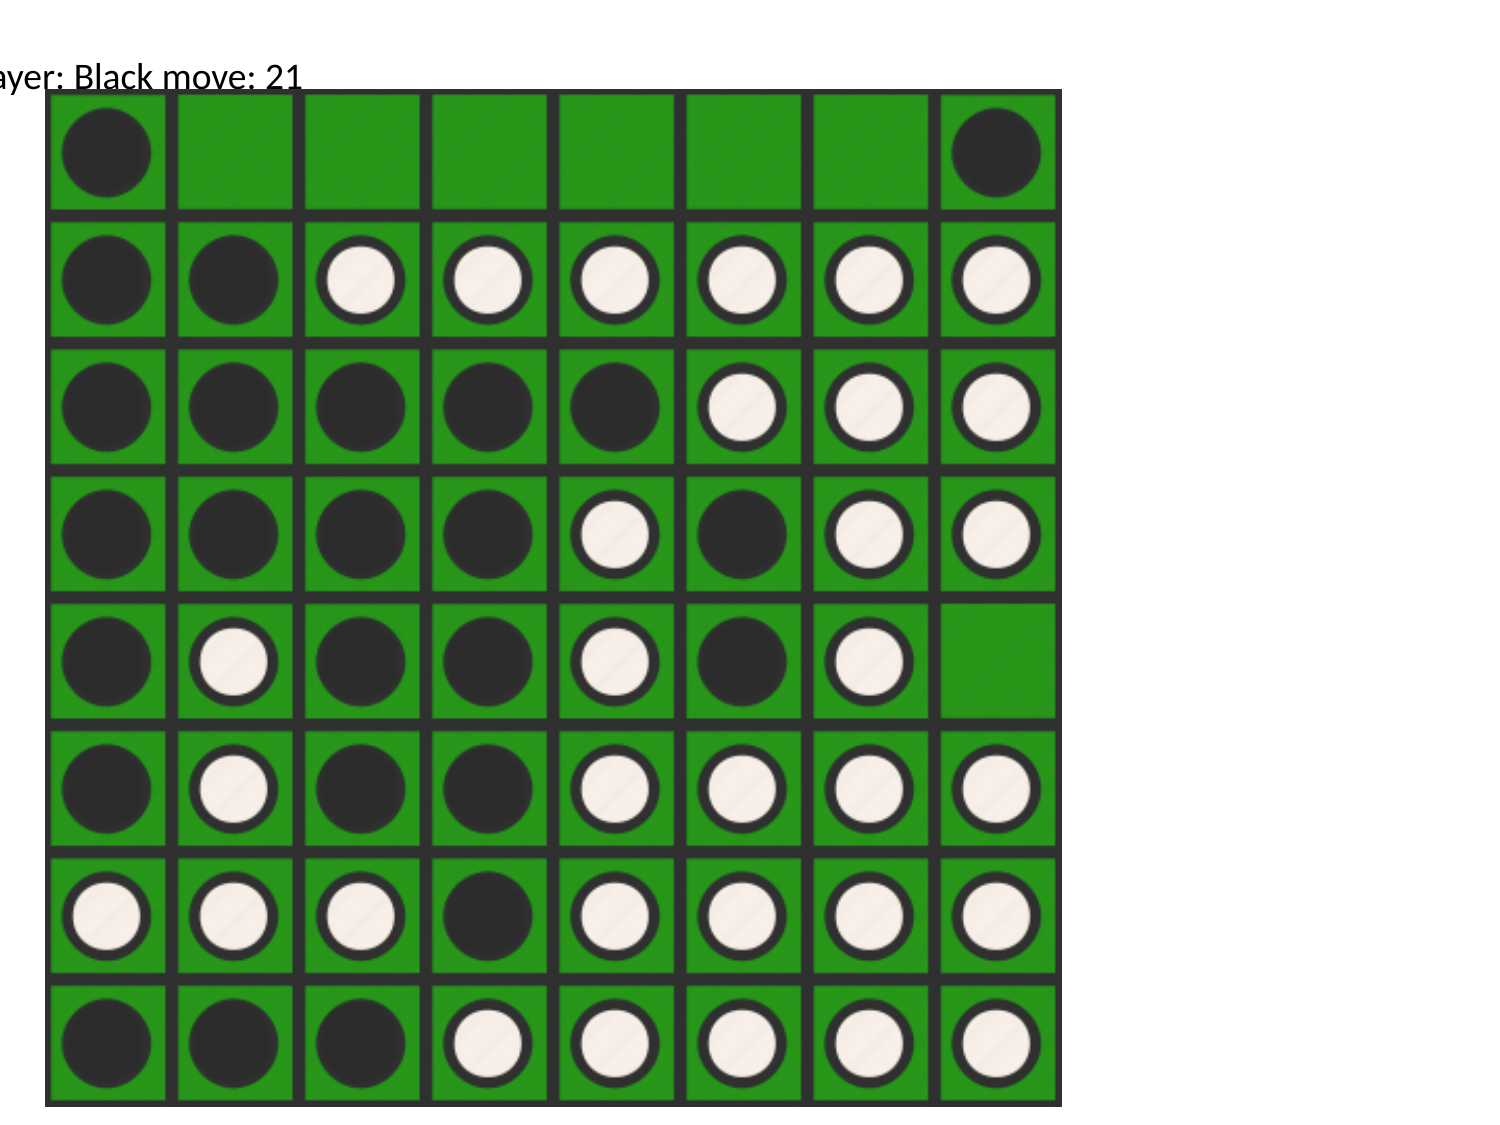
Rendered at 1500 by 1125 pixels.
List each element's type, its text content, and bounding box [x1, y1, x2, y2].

text_box turn: 53 player: Black move: 21 [0, 44, 319, 105]
picture [44, 89, 1062, 1107]
